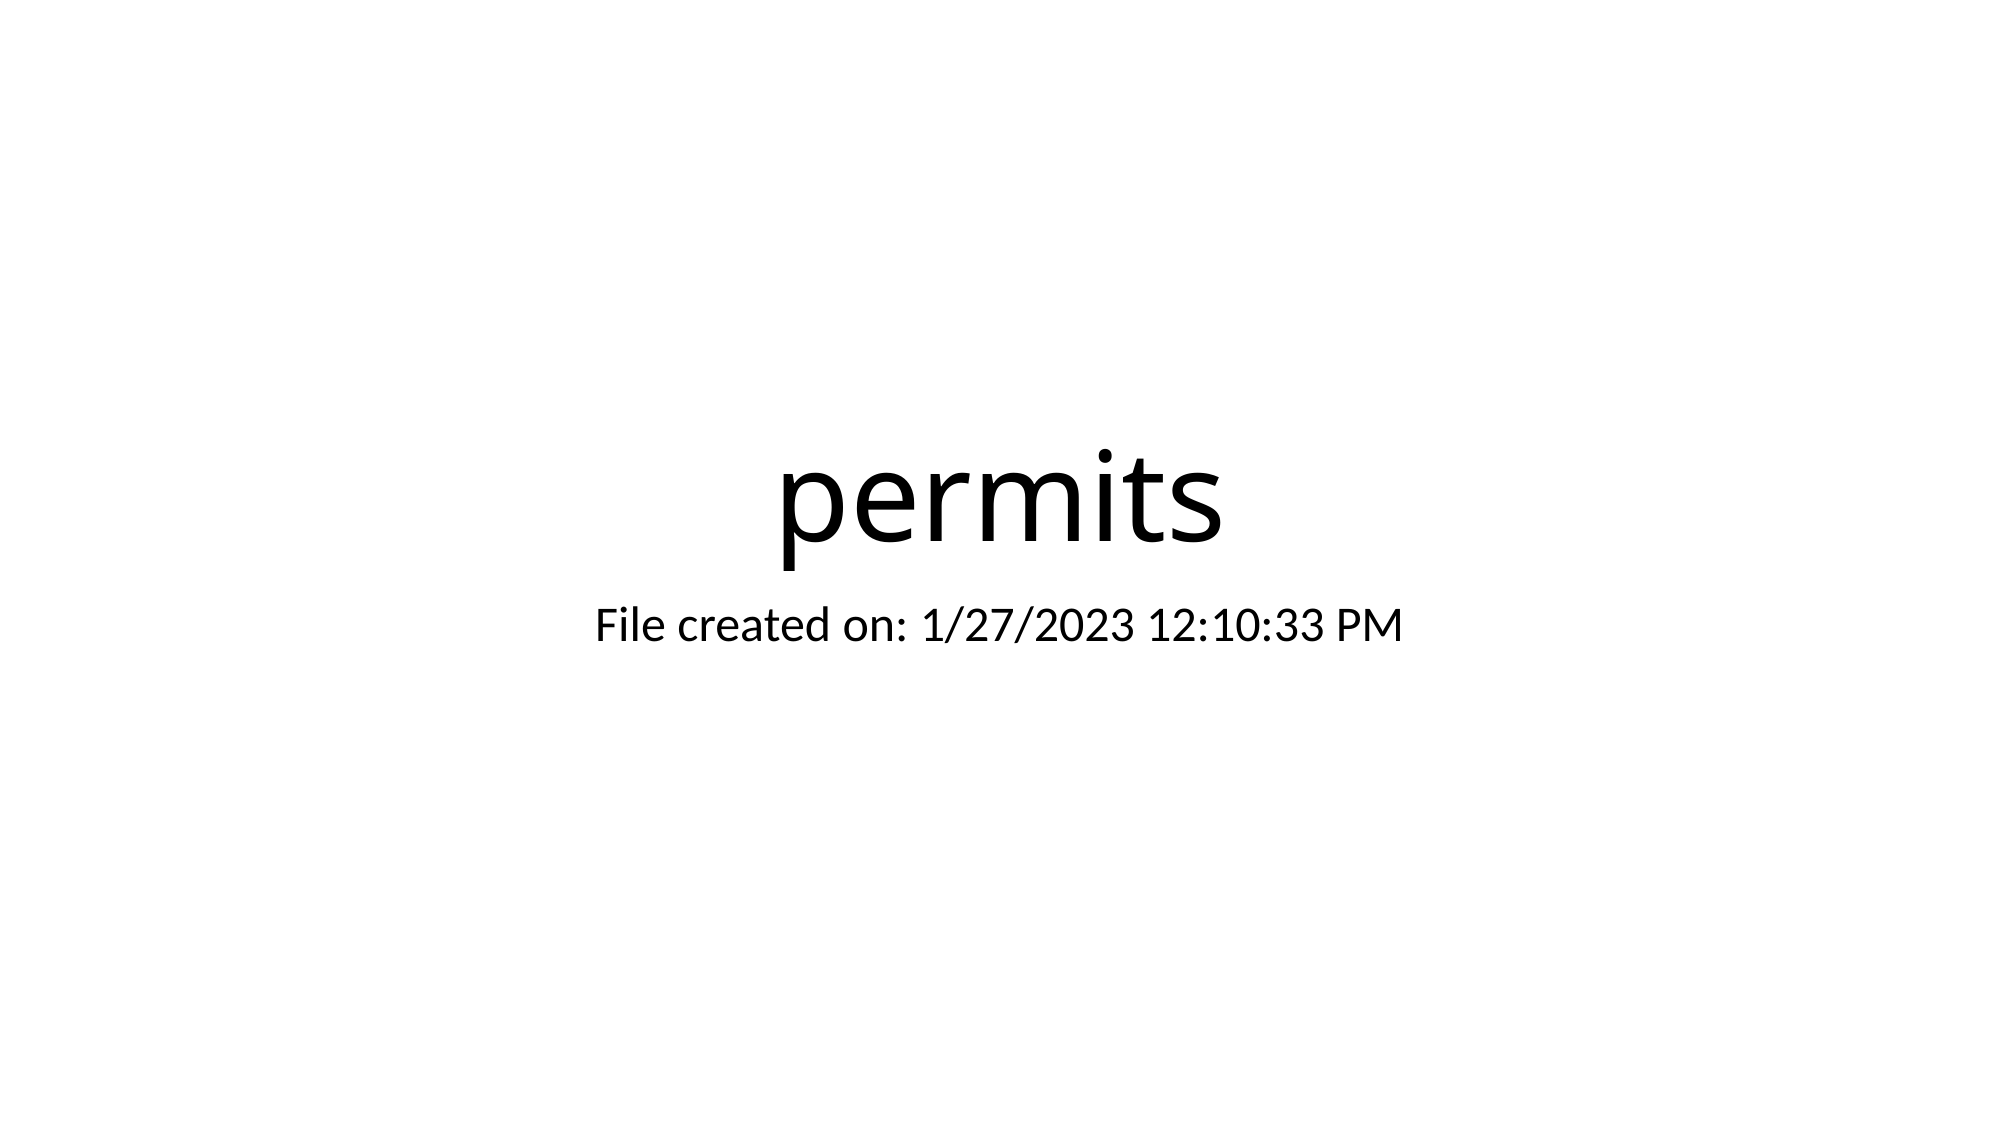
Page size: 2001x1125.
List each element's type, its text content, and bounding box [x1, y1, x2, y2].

title permits [249, 184, 1750, 576]
subtitle File created on: 1/27/2023 12:10:33 PM [249, 590, 1750, 863]
